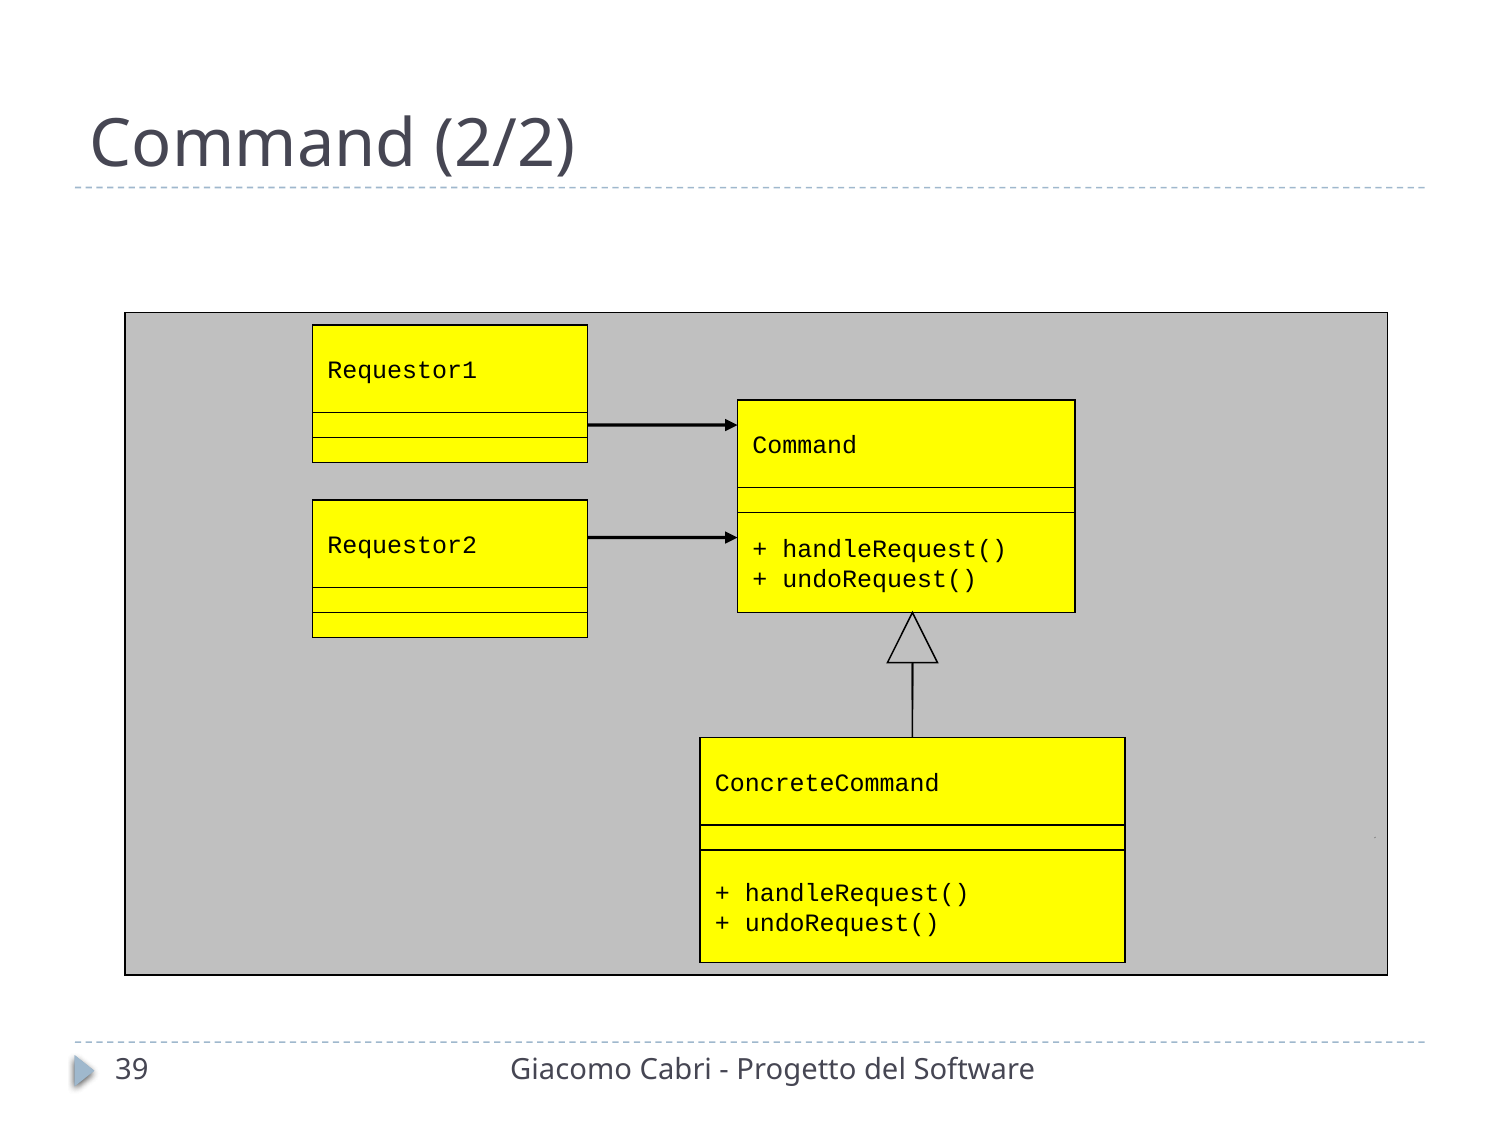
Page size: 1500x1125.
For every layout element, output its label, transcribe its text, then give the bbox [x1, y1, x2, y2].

slide_number 39 [100, 1042, 426, 1103]
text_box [699, 737, 1126, 963]
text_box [312, 324, 588, 463]
text_box [593, 418, 731, 432]
text_box [887, 626, 938, 663]
text_box [593, 531, 731, 544]
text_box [312, 499, 588, 638]
title Command (2/2) [75, 37, 1425, 188]
footer Giacomo Cabri - Progetto del Software [475, 1042, 1051, 1103]
text_box [124, 312, 1388, 975]
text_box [737, 399, 1076, 613]
